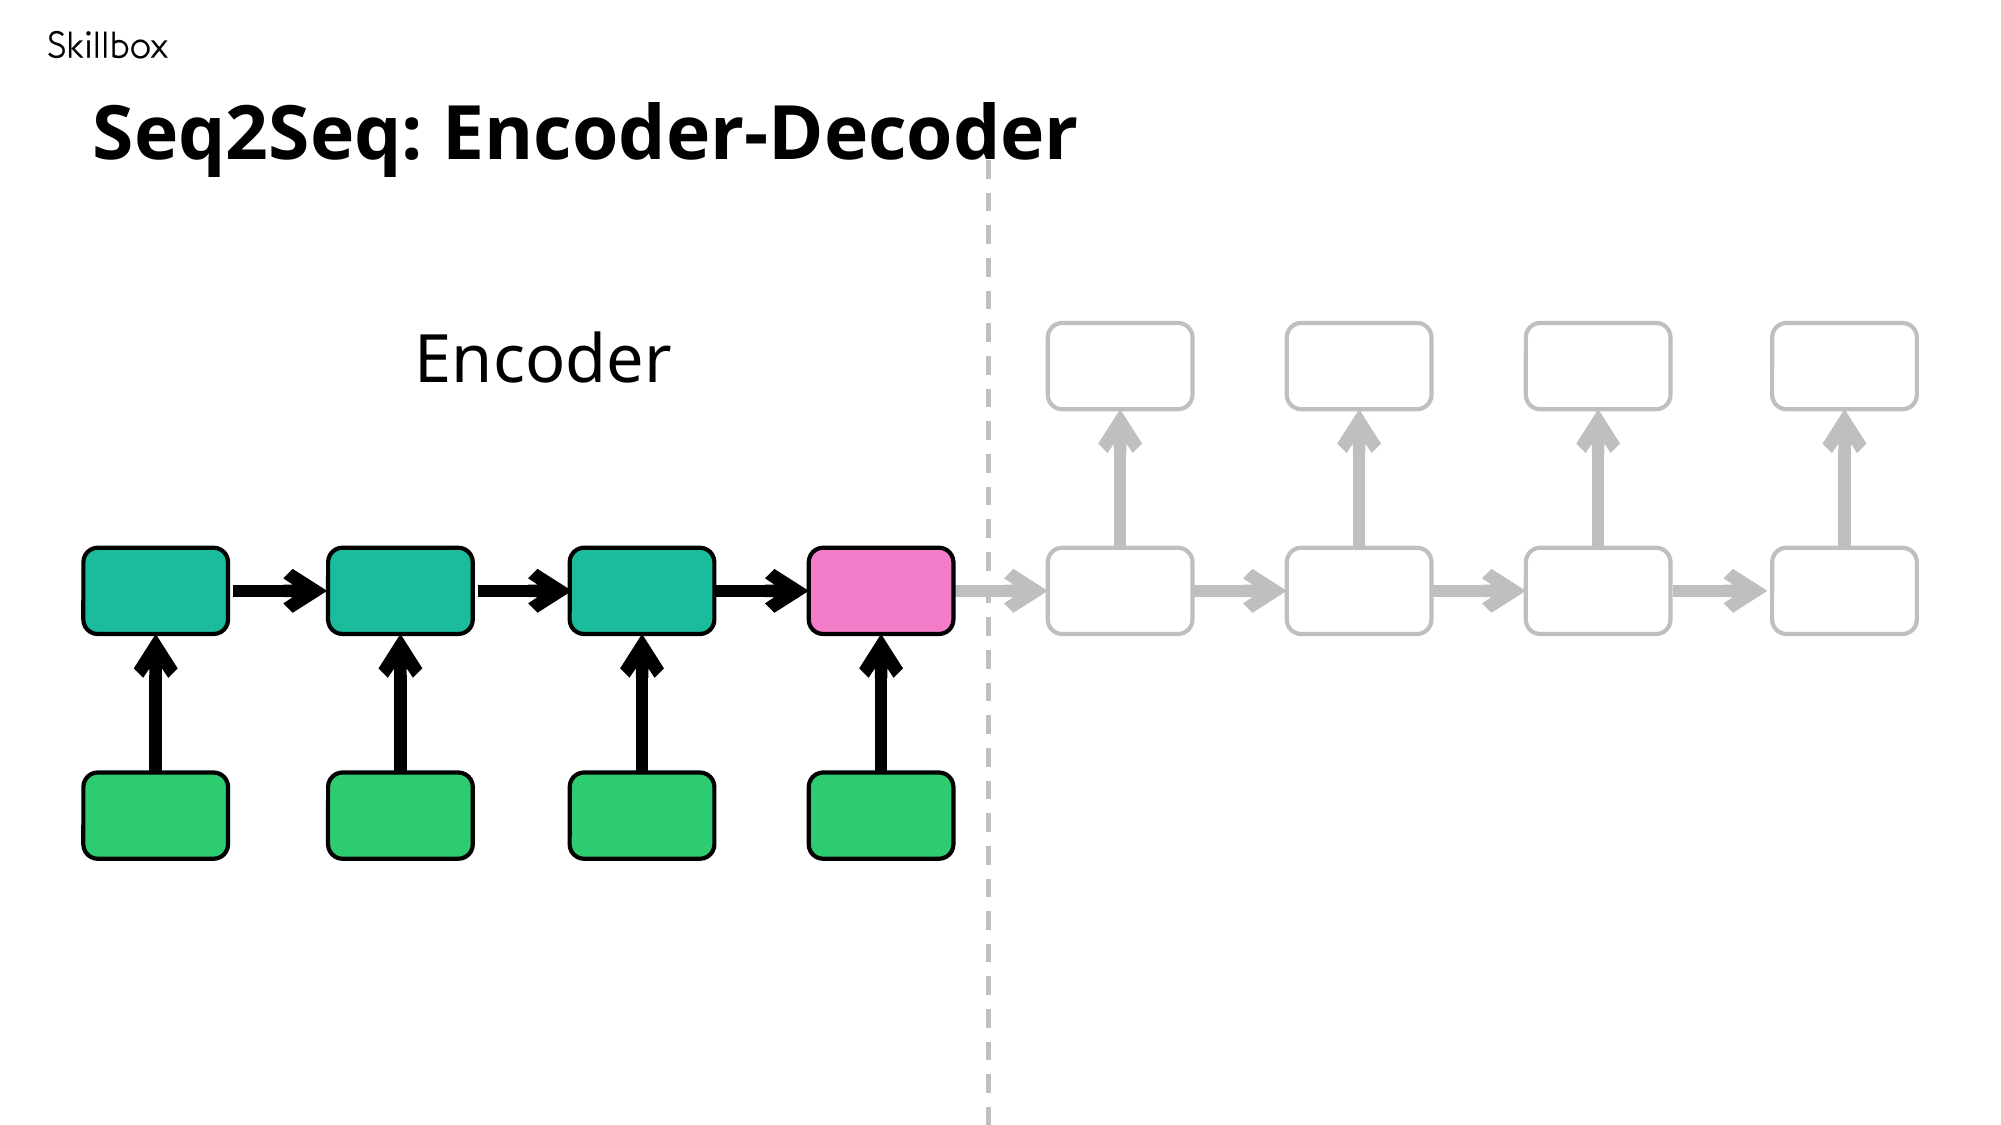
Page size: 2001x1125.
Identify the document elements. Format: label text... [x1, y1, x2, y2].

text_box [1045, 545, 1195, 637]
picture [48, 30, 168, 59]
text_box Encoder [377, 308, 710, 404]
text_box Seq2Seq: Encoder-Decoder [77, 81, 1982, 190]
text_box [327, 547, 474, 859]
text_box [569, 547, 715, 859]
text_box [1525, 322, 1671, 635]
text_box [1286, 322, 1432, 635]
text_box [808, 547, 954, 859]
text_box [83, 547, 229, 859]
text_box [1045, 320, 1195, 412]
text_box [1771, 322, 1918, 635]
